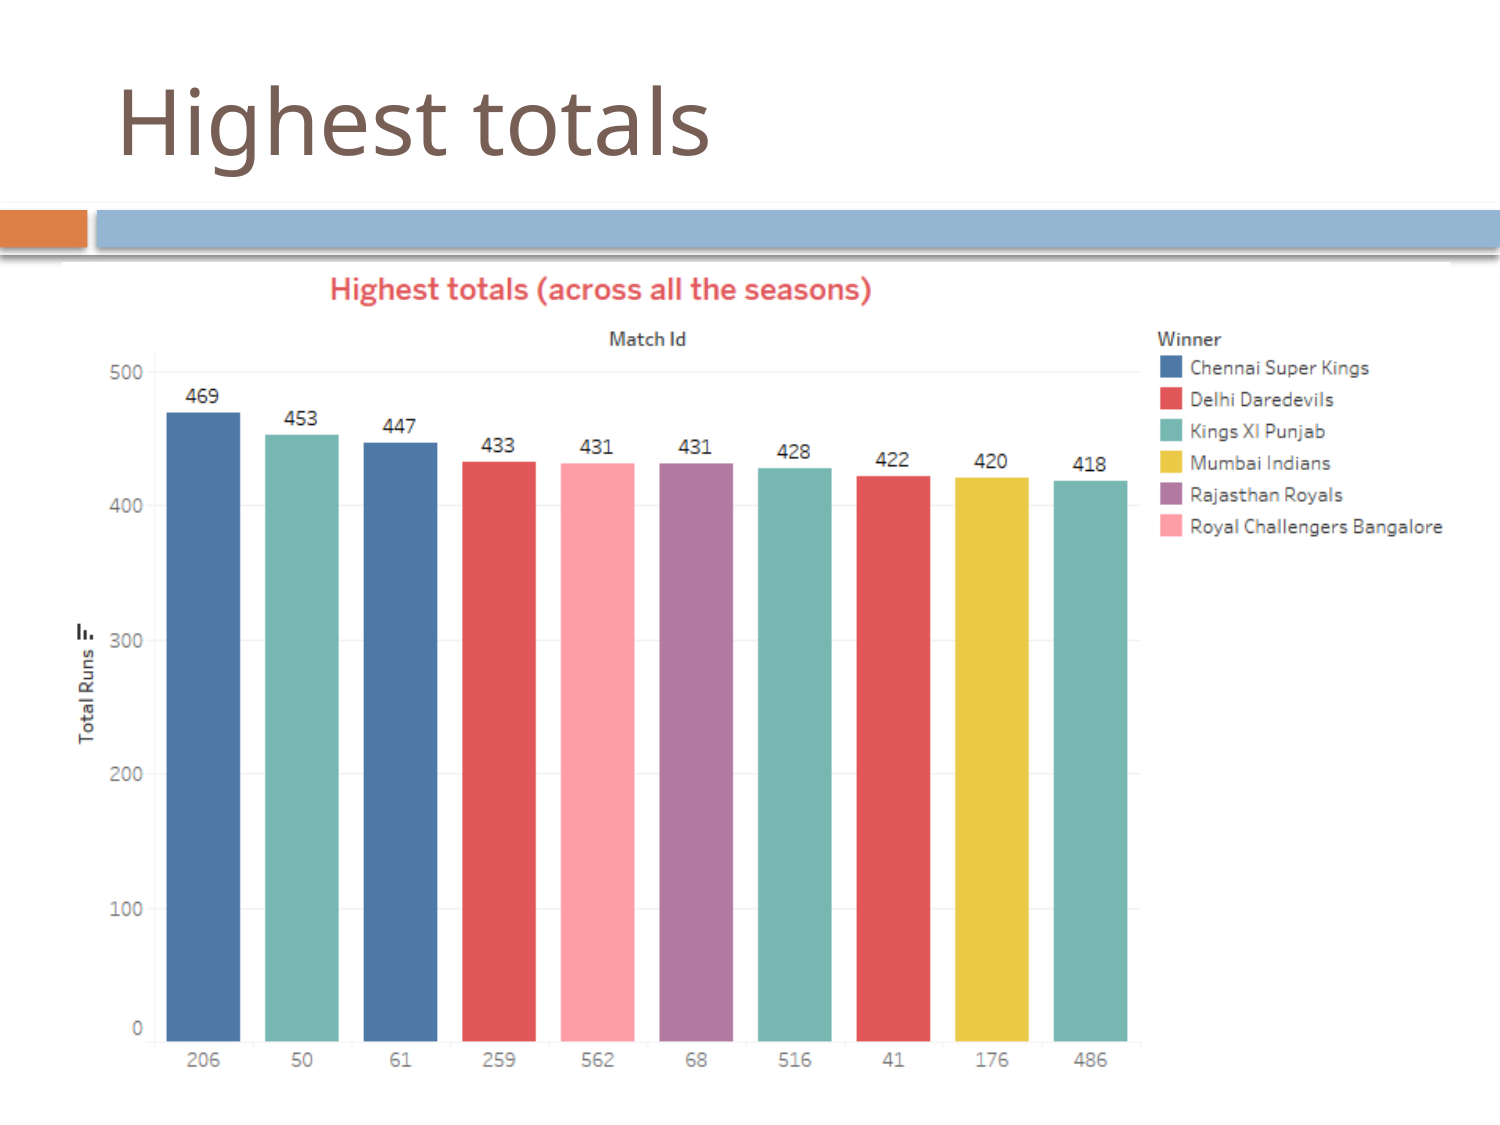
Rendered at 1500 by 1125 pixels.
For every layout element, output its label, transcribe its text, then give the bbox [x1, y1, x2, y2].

title Highest totals [100, 37, 1438, 200]
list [62, 262, 1451, 1076]
